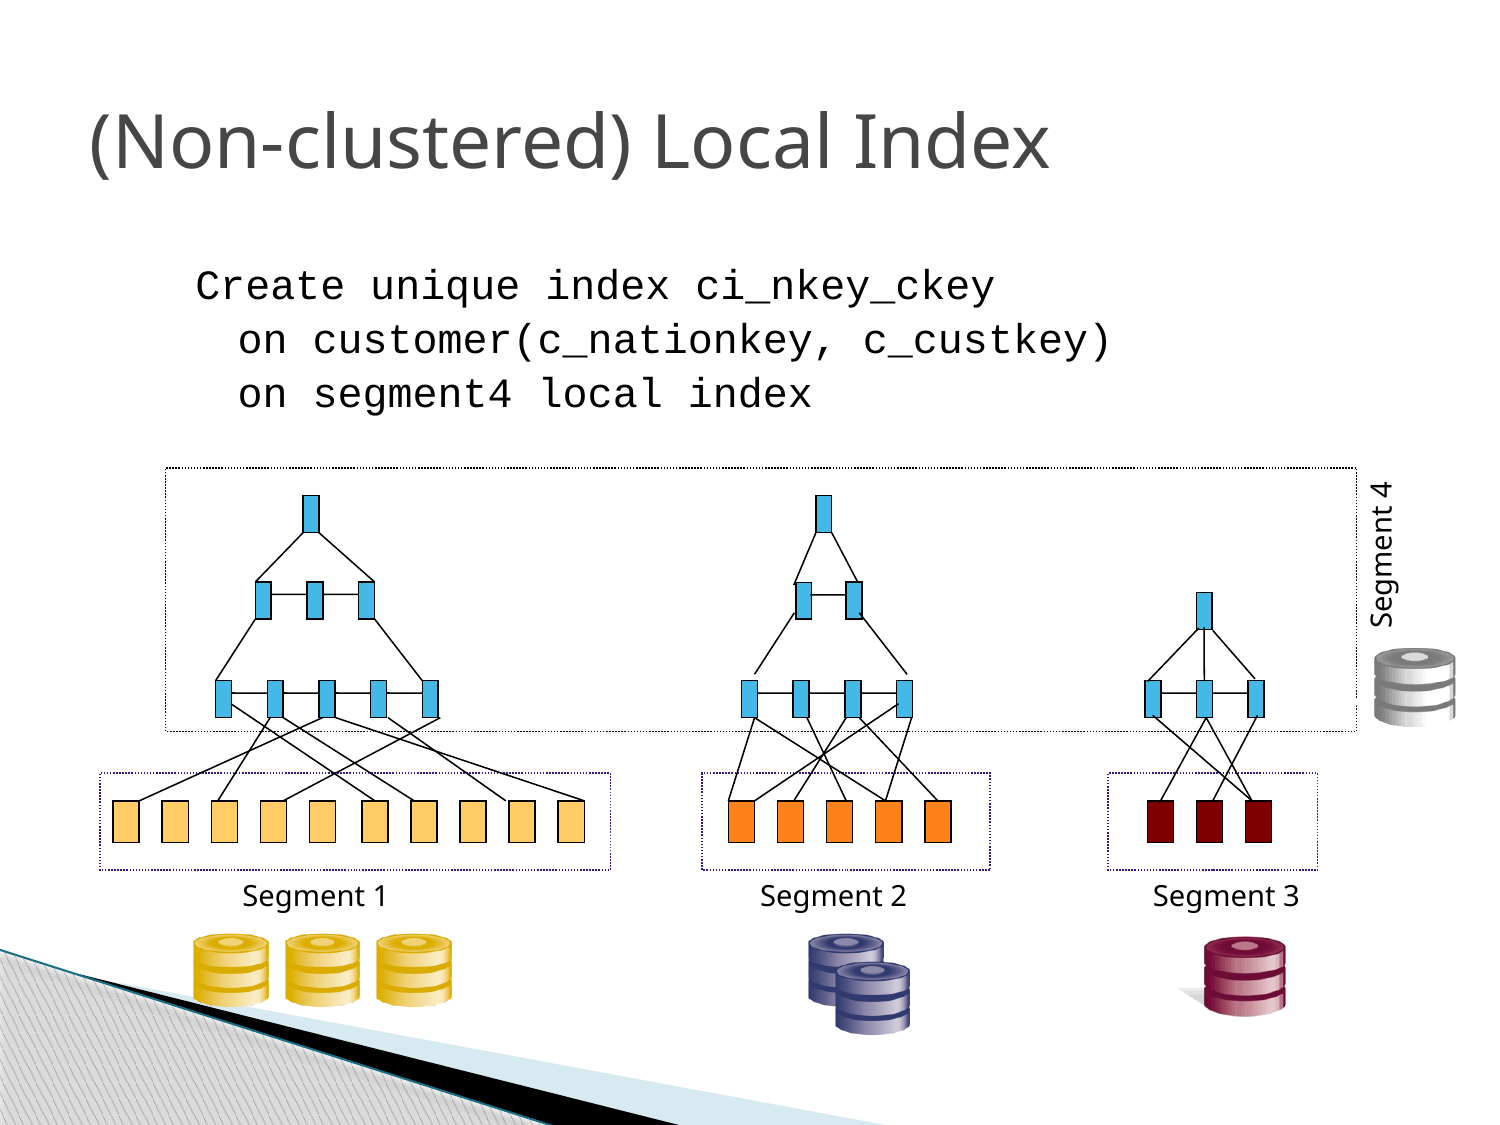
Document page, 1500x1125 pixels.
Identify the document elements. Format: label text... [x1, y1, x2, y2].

list Create unique index ci_nkey_ckey on customer(c_nationkey, c_custkey) on segment4 local index [162, 249, 1438, 462]
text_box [99, 462, 1484, 1037]
title (Non-clustered) Local Index [75, 45, 1425, 233]
